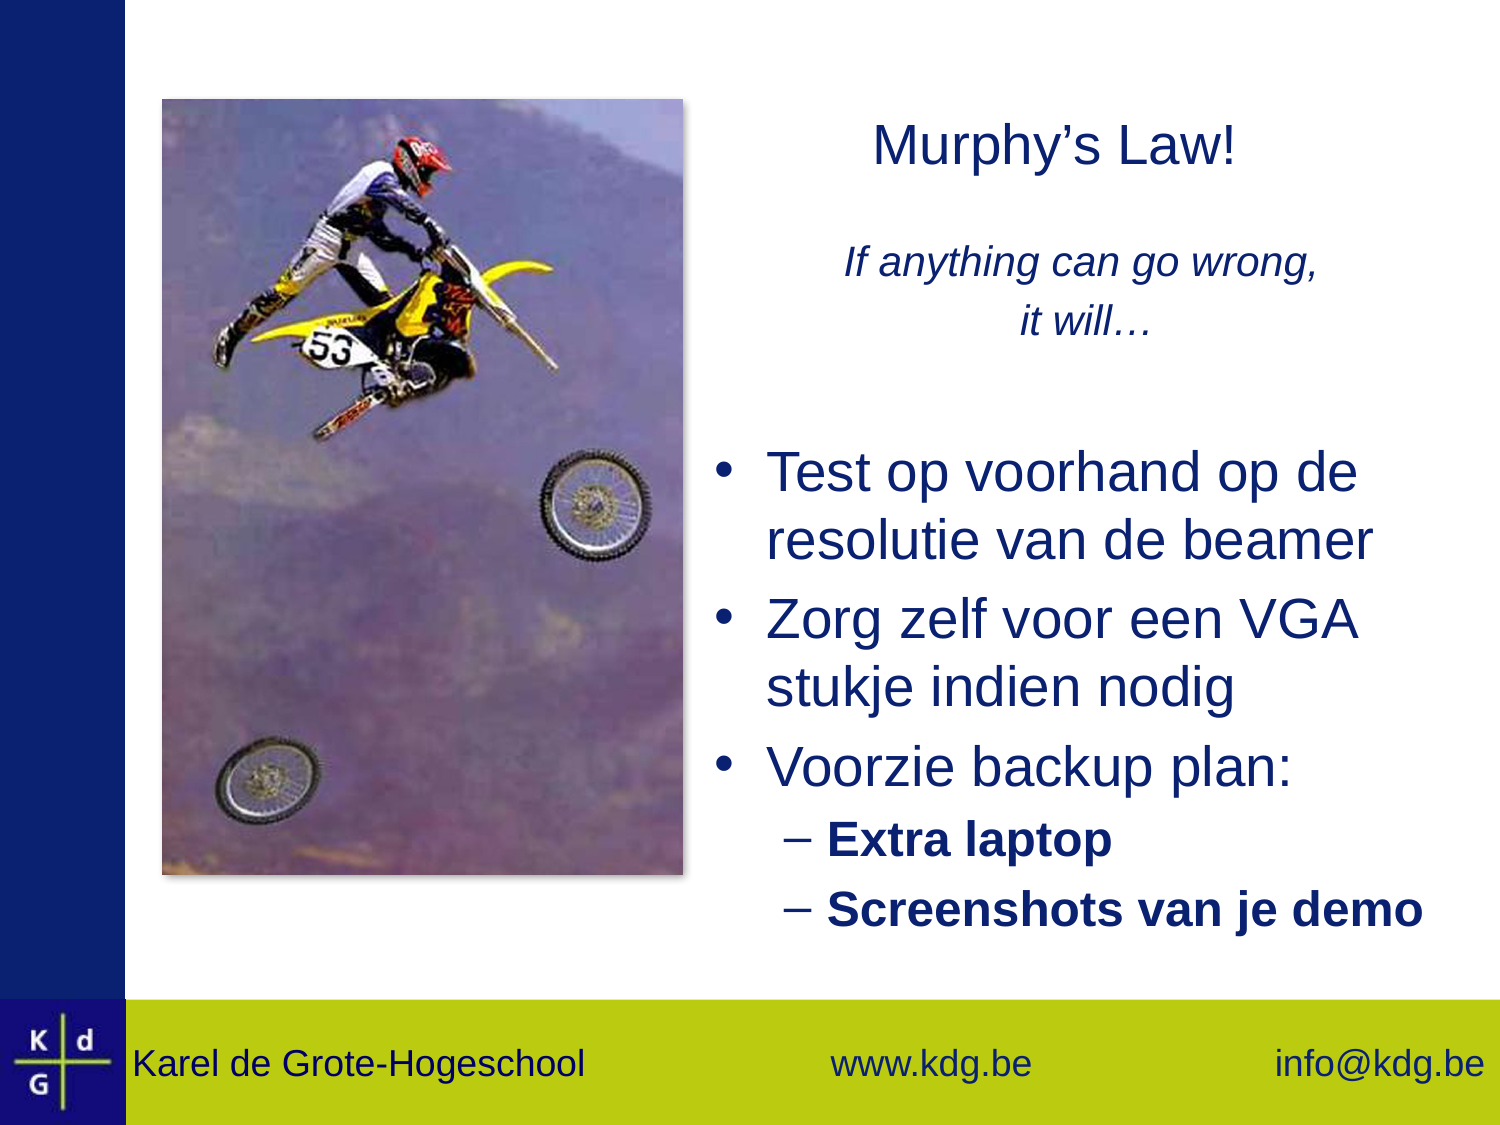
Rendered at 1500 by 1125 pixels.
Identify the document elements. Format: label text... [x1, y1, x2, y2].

list Murphy’s Law! If anything can go wrong, it will… Test op voorhand op de resolutie van de beamer Zorg zelf voor een VGA stukje indien nodig Voorzie backup plan: Extra laptop Screenshots van je demo [699, 99, 1475, 963]
picture [162, 99, 683, 876]
picture [0, 999, 126, 1125]
